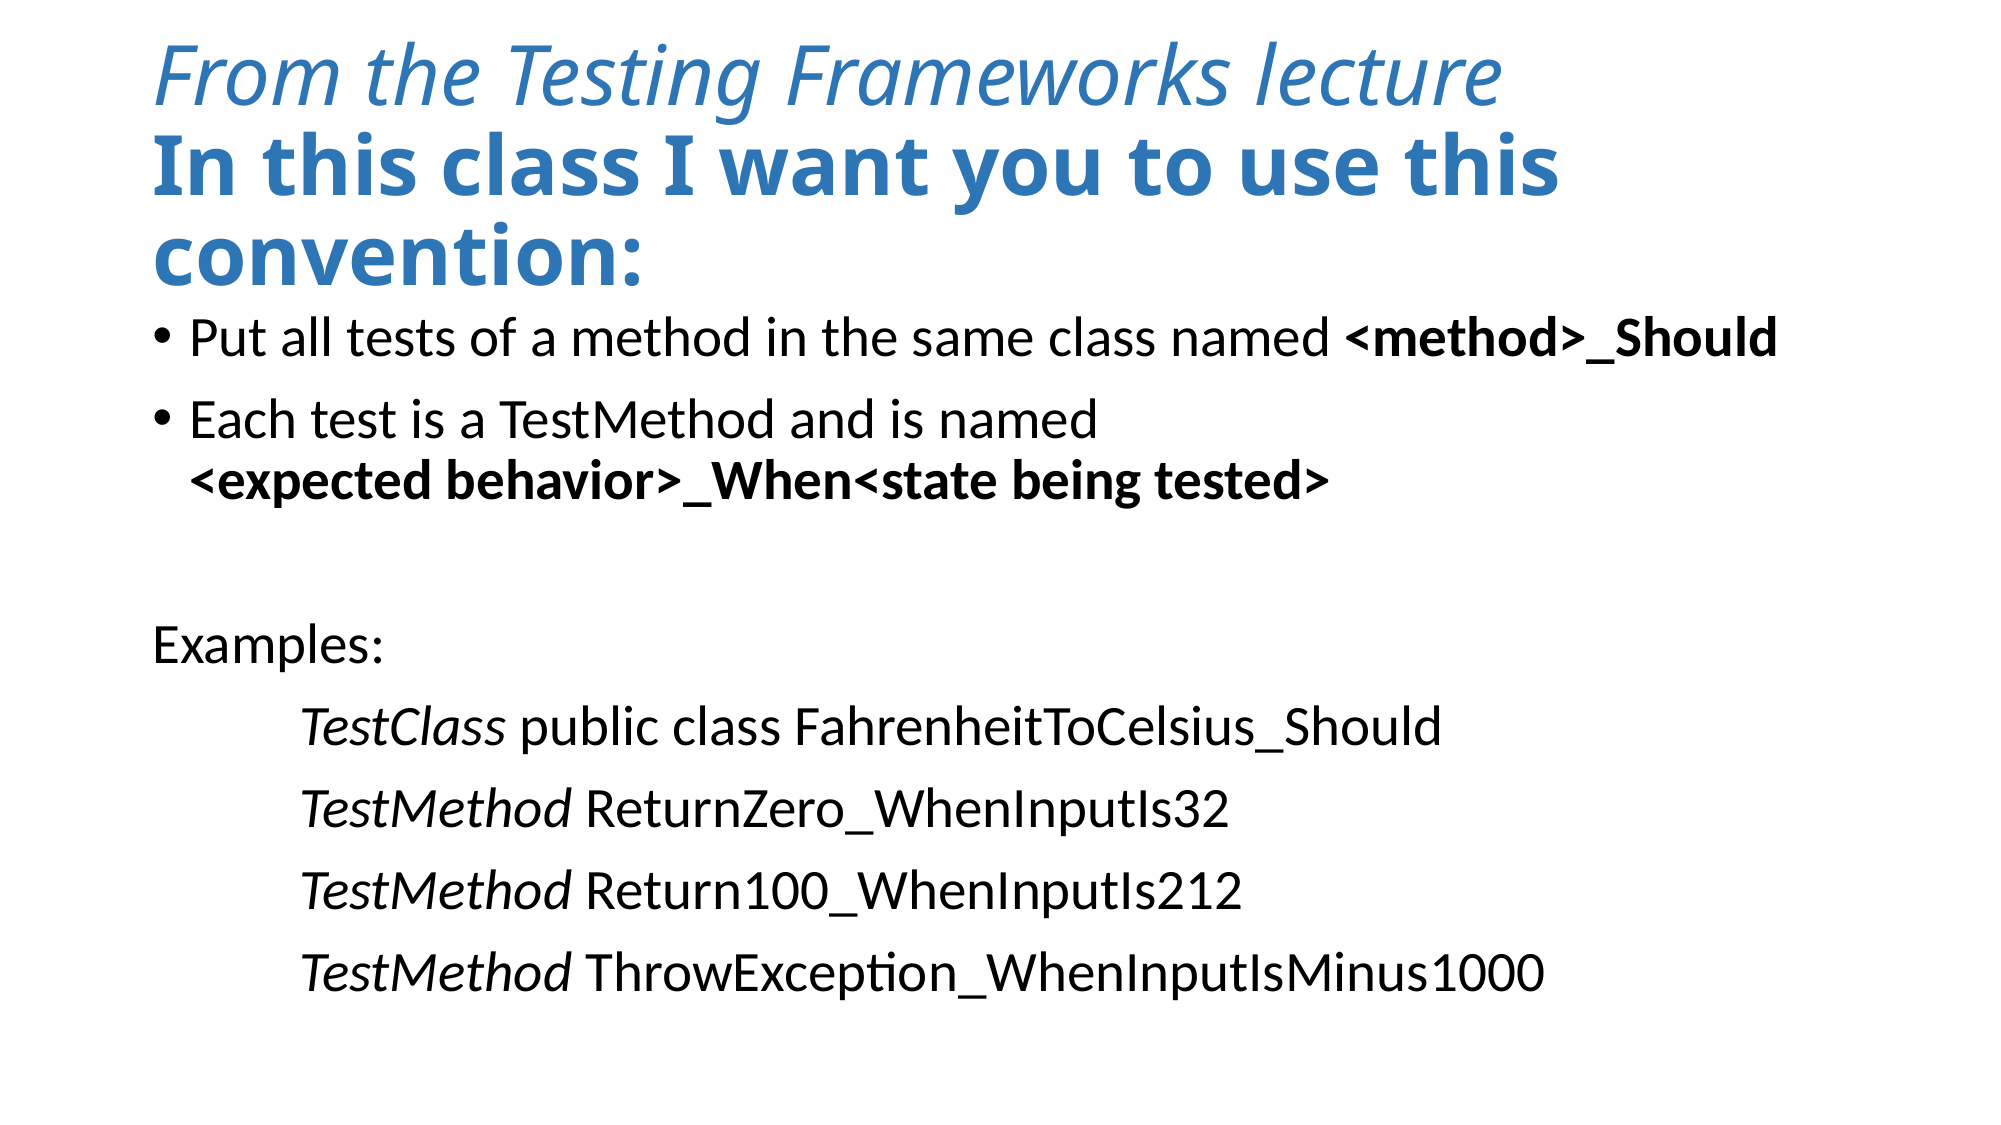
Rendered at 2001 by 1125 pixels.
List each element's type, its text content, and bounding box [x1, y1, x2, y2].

title From the Testing Frameworks lecture In this class I want you to use this convention: [137, 59, 1863, 278]
list Put all tests of a method in the same class named <method>_Should Each test is a TestMethod and is named <expected behavior>_When<state being tested> Examples: TestClass public class FahrenheitToCelsius_Should TestMethod ReturnZero_WhenInputIs32 TestMethod Return100_WhenInputIs212 TestMethod ThrowException_WhenInputIsMinus1000 [137, 299, 1863, 1014]
